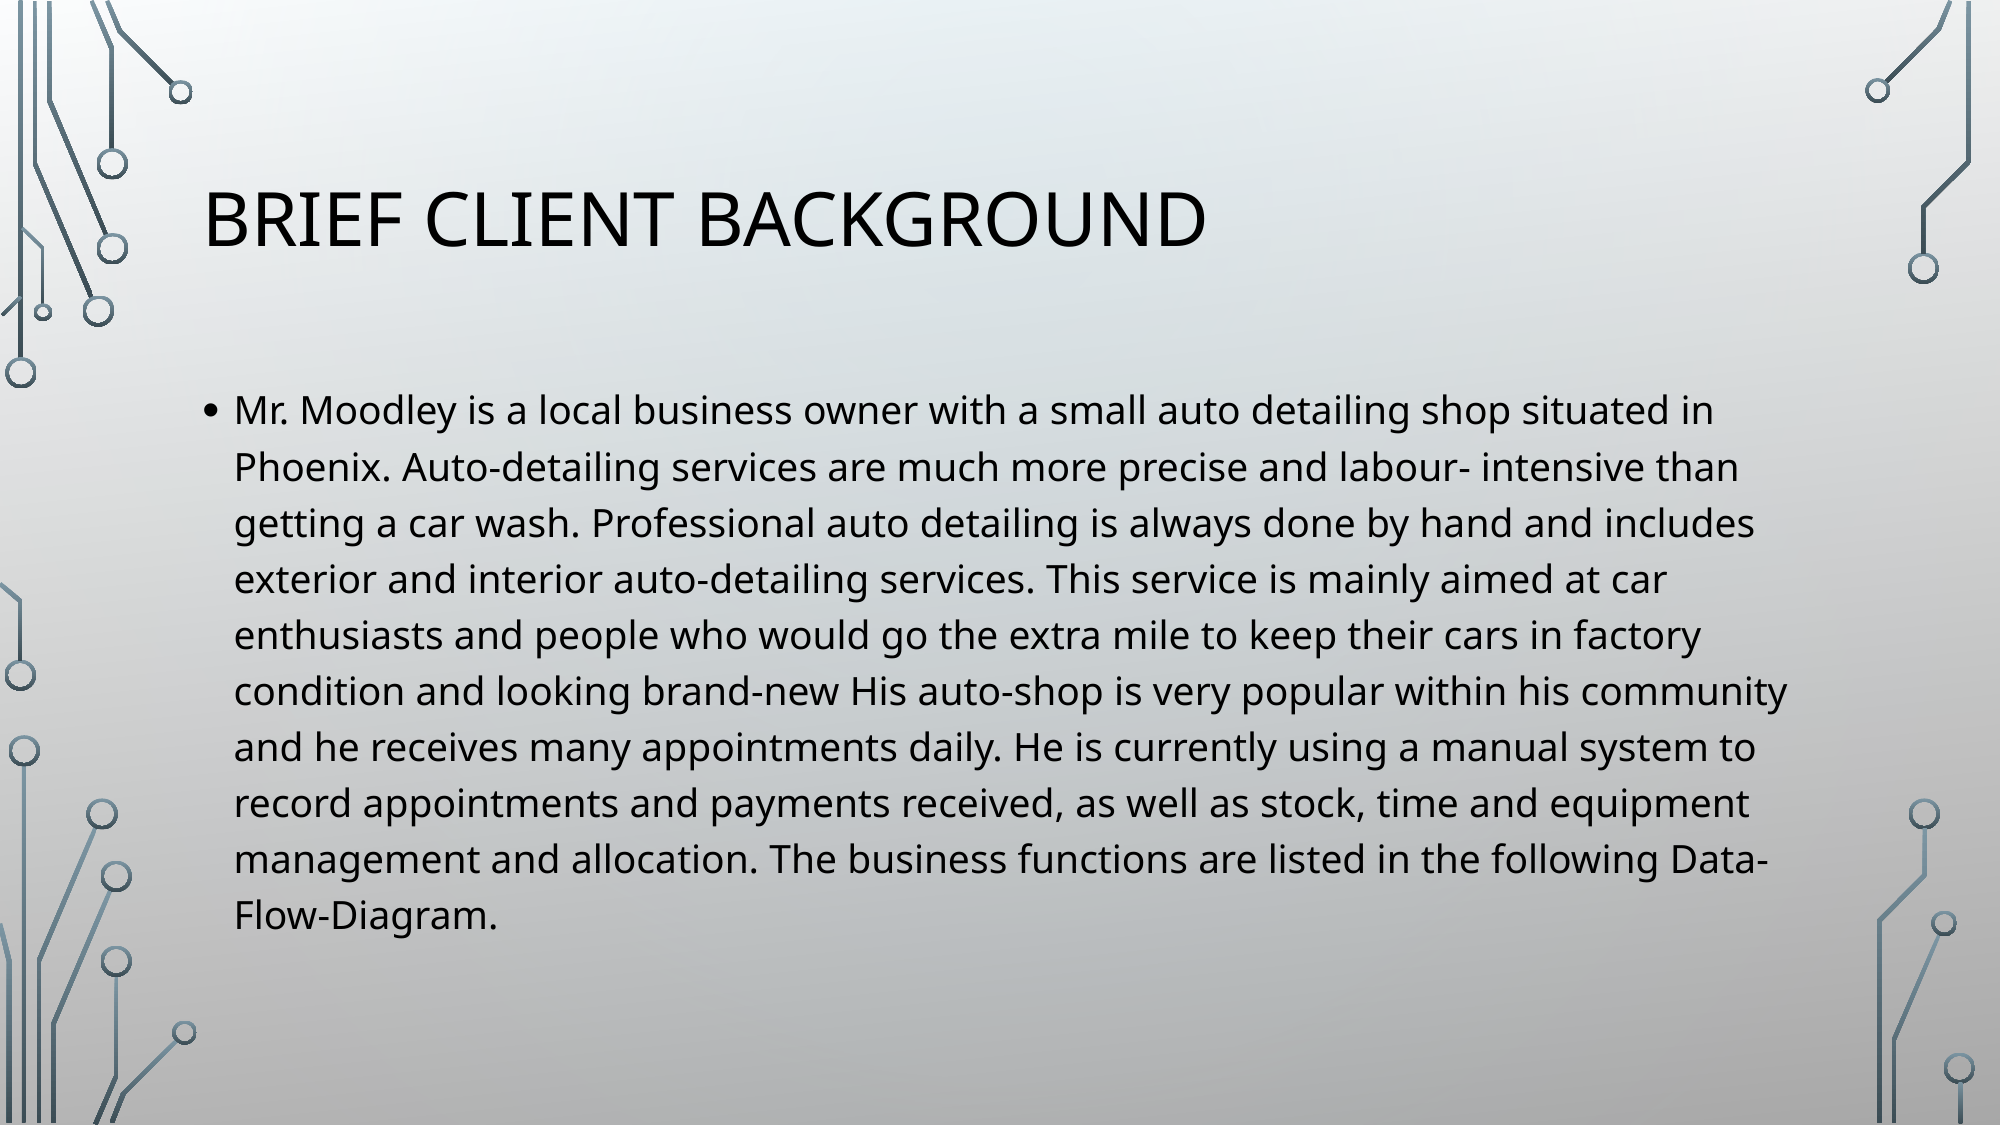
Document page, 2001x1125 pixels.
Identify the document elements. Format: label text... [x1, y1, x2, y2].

list Mr. Moodley is a local business owner with a small auto detailing shop situated in Phoenix. Auto-detailing services are much more precise and labour- intensive than getting a car wash. Professional auto detailing is always done by hand and includes exterior and interior auto-detailing services. This service is mainly aimed at car enthusiasts and people who would go the extra mile to keep their cars in factory condition and looking brand-new His auto-shop is very popular within his community and he receives many appointments daily. He is currently using a manual system to record appointments and payments received, as well as stock, time and equipment management and allocation. The business functions are listed in the following Data-Flow-Diagram. [187, 369, 1813, 950]
title Brief client background [187, 101, 1813, 344]
